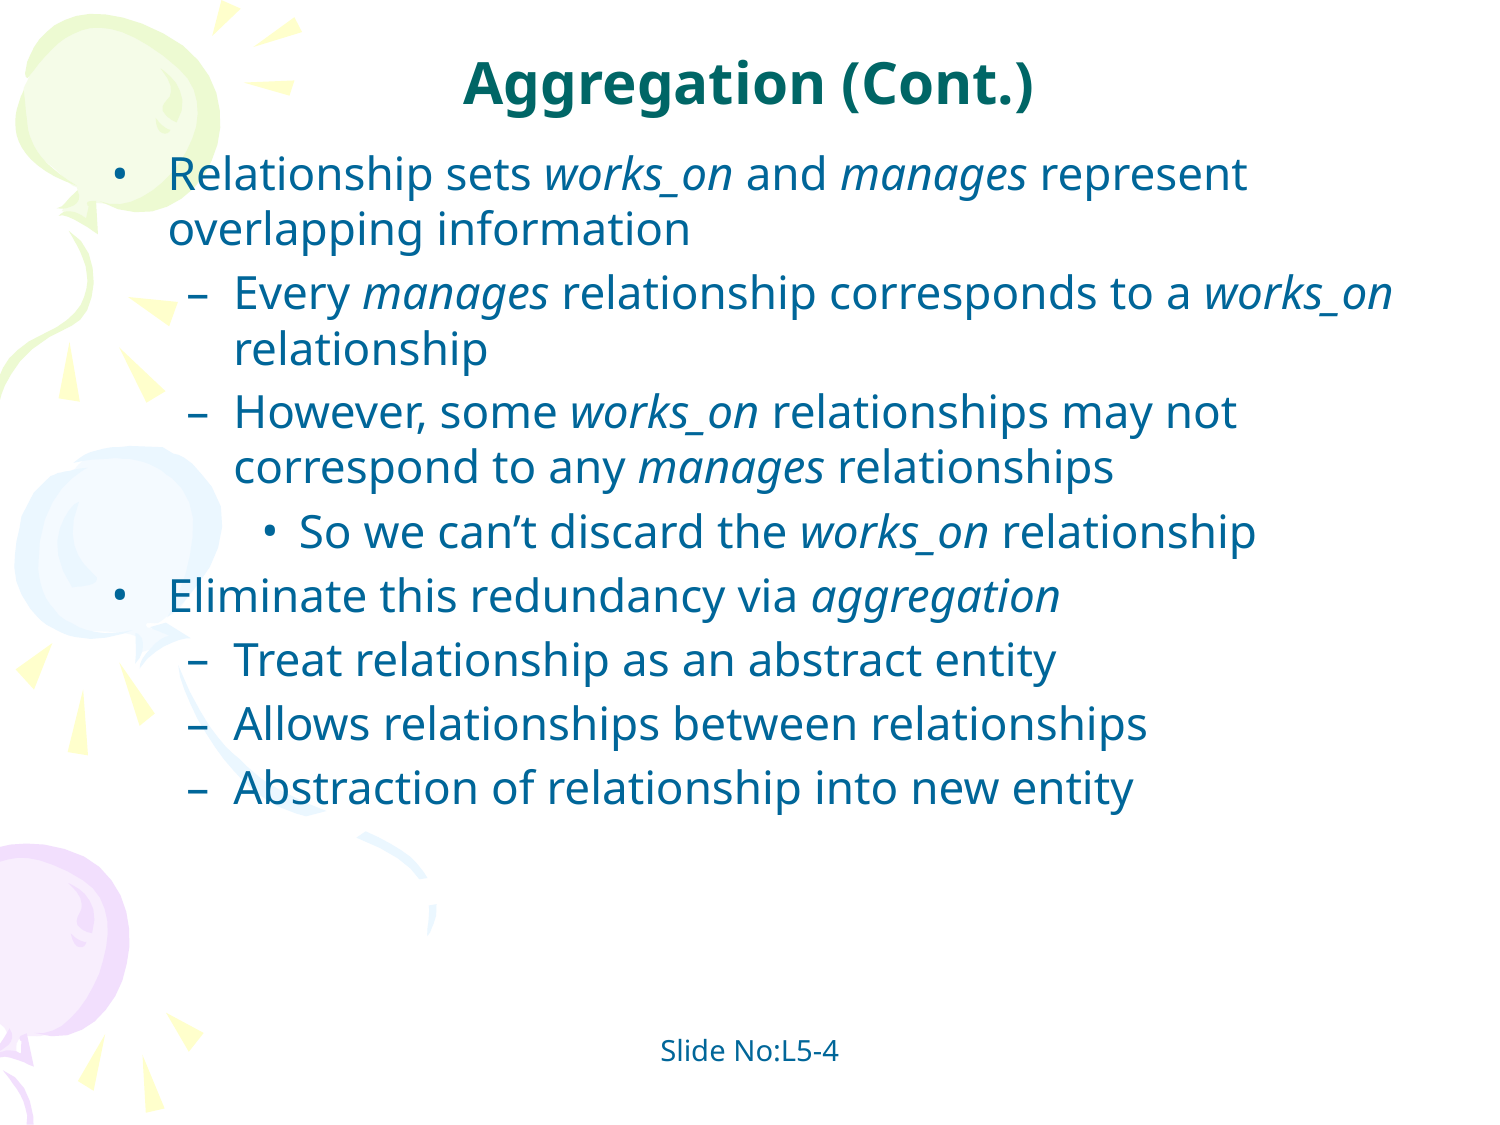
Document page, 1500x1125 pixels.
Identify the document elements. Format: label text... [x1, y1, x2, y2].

list Relationship sets works_on and manages represent overlapping information Every manages relationship corresponds to a works_on relationship However, some works_on relationships may not correspond to any manages relationships So we can’t discard the works_on relationship Eliminate this redundancy via aggregation Treat relationship as an abstract entity Allows relationships between relationships Abstraction of relationship into new entity [96, 137, 1500, 995]
text_box Slide No:L5-4 [512, 1024, 988, 1100]
title Aggregation (Cont.) [72, 16, 1425, 125]
